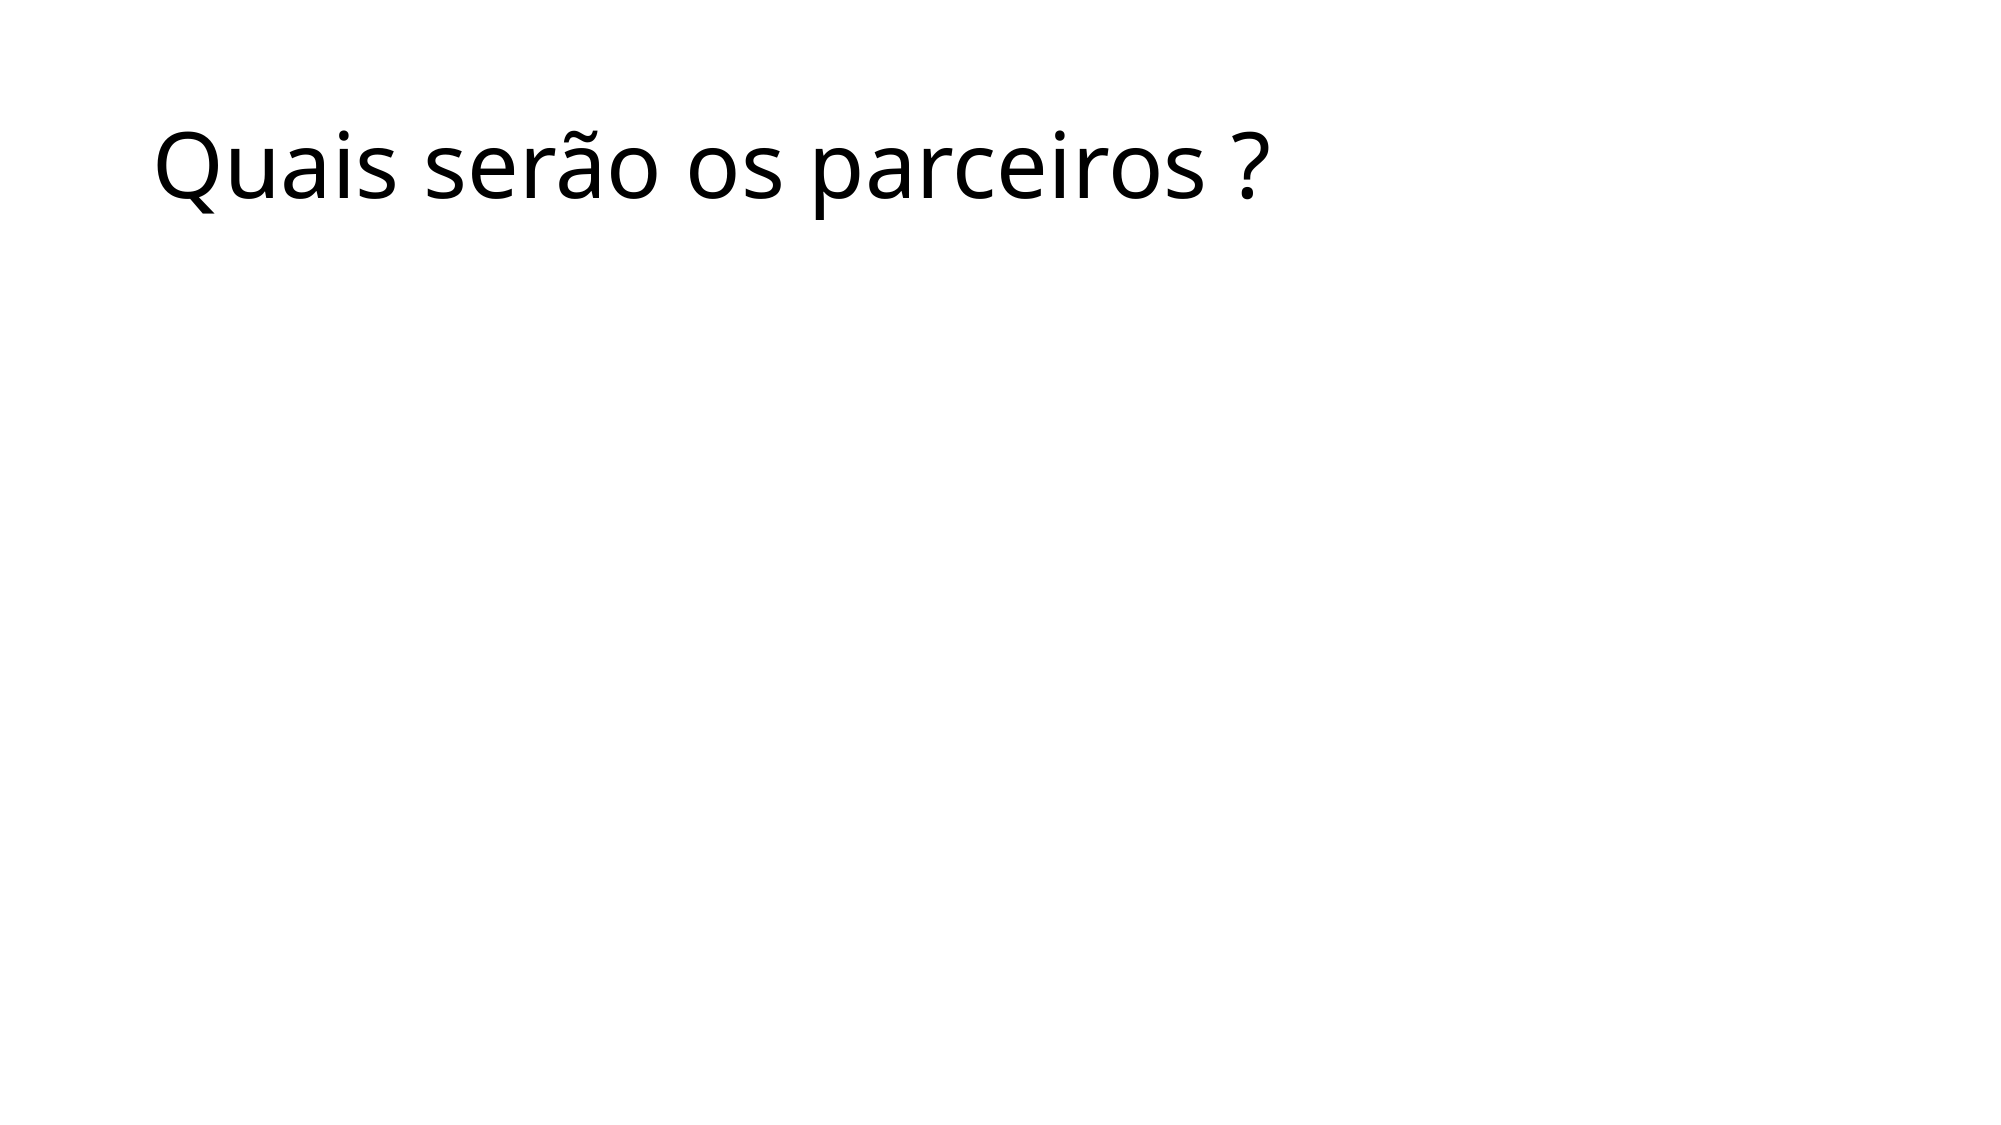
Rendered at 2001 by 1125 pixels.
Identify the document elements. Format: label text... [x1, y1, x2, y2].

title Quais serão os parceiros ? [137, 59, 1863, 278]
